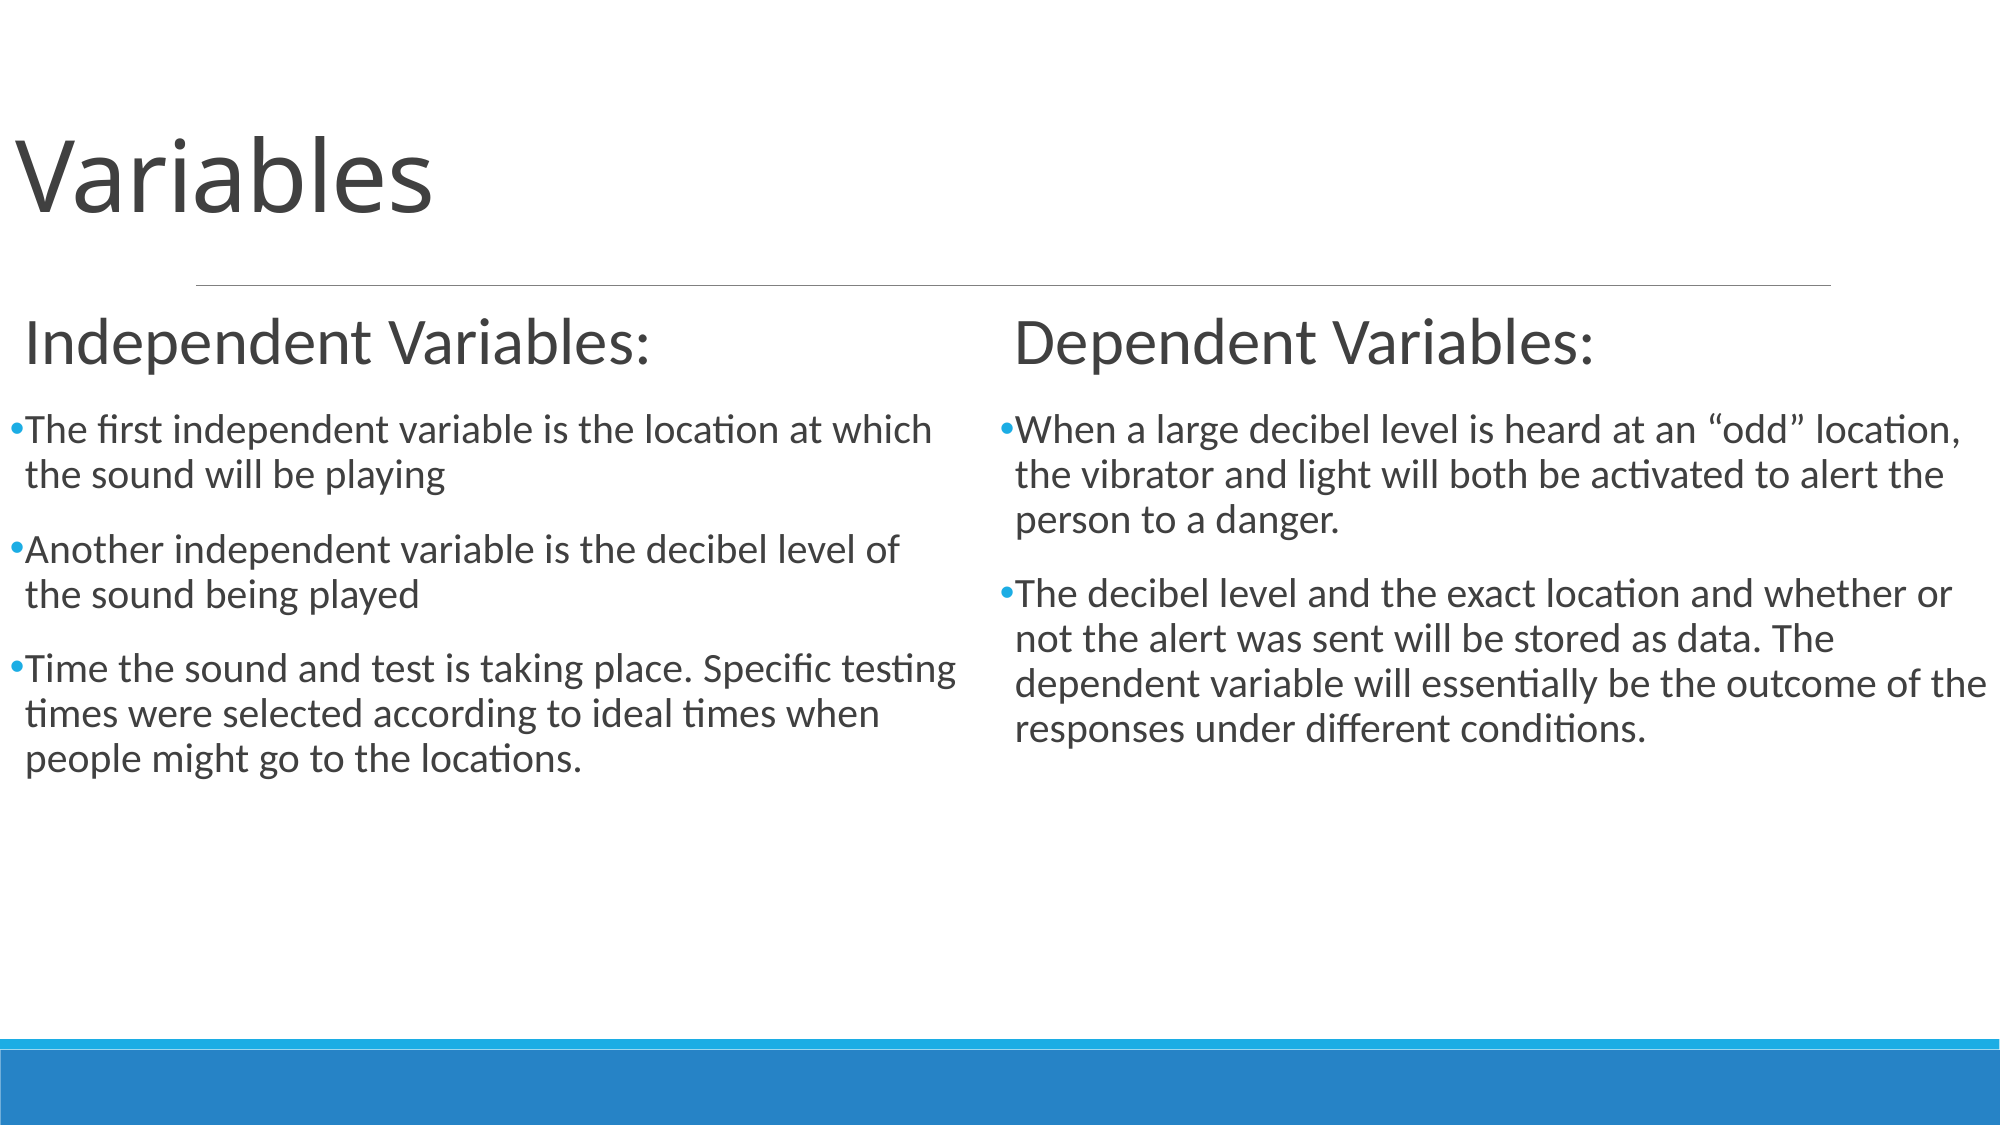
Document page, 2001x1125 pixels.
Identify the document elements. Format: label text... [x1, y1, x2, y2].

list Independent Variables: The first independent variable is the location at which the sound will be playing Another independent variable is the decibel level of the sound being played Time the sound and test is taking place. Specific testing times were selected according to ideal times when people might go to the locations. [9, 299, 960, 1005]
title Variables [0, 3, 510, 241]
text_box Dependent Variables: When a large decibel level is heard at an “odd” location, the vibrator and light will both be activated to alert the person to a danger. The decibel level and the exact location and whether or not the alert was sent will be stored as data. The dependent variable will essentially be the outcome of the responses under different conditions. [999, 299, 2000, 975]
